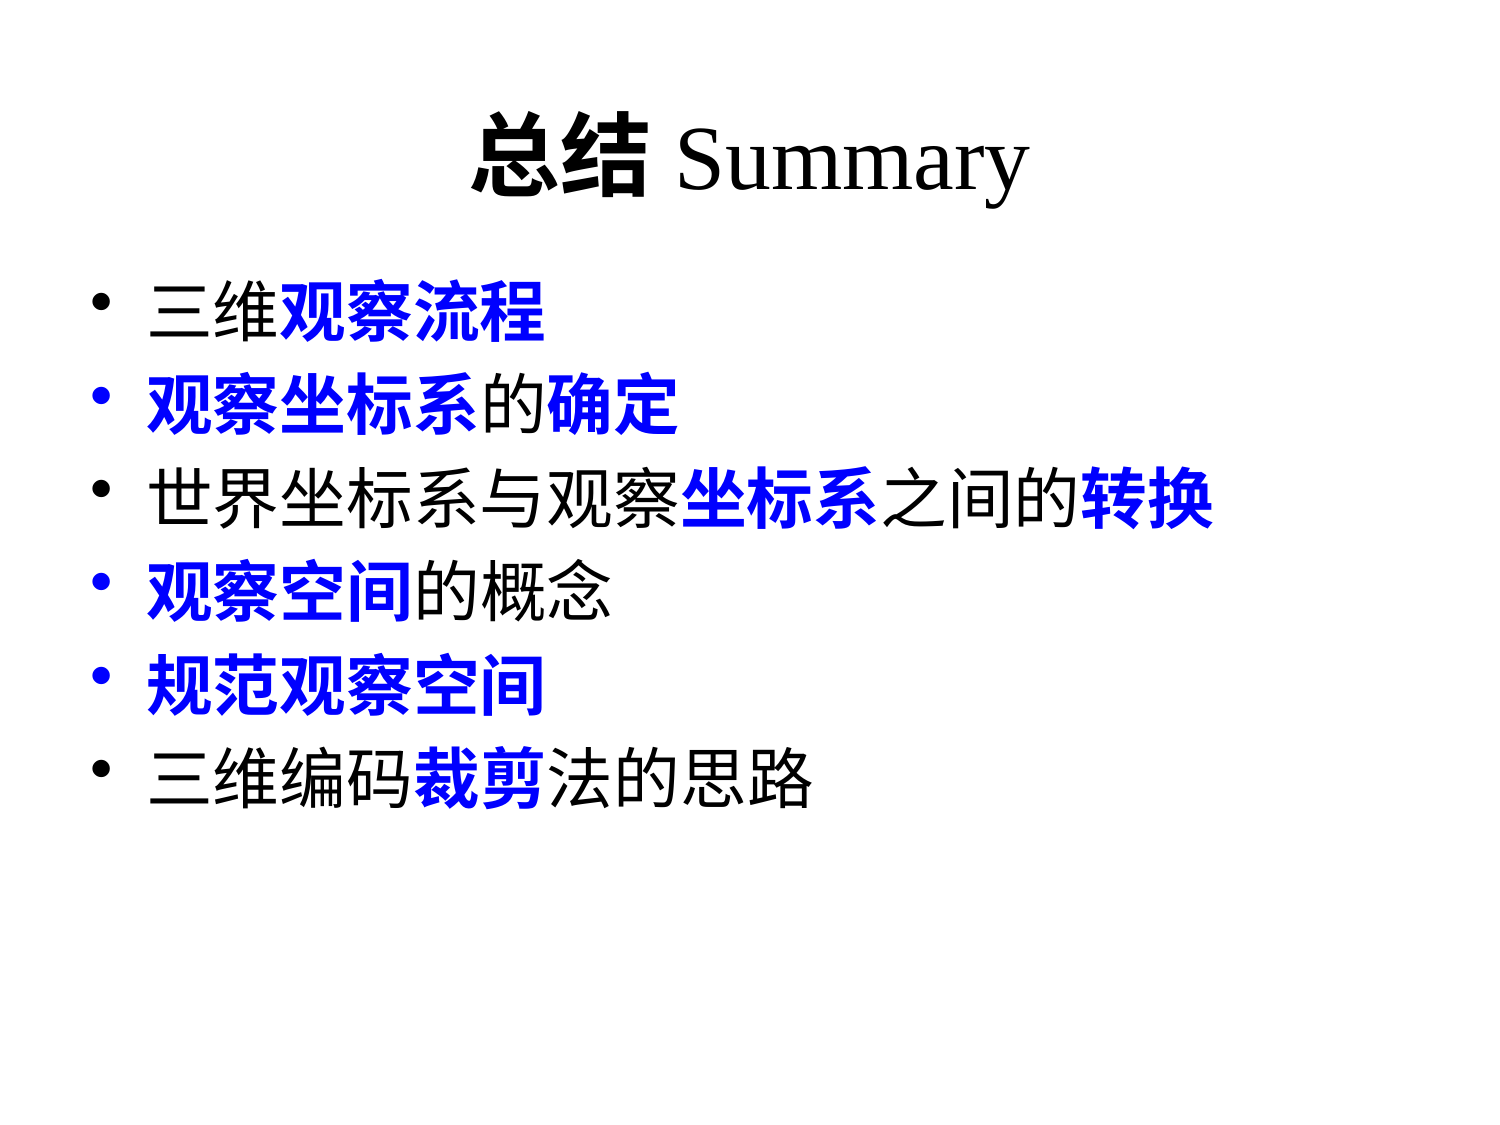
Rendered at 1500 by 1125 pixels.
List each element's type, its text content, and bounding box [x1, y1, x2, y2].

title 总结Summary [75, 90, 1425, 262]
list 三维观察流程 观察坐标系的确定 世界坐标系与观察坐标系之间的转换 观察空间的概念 规范观察空间 三维编码裁剪法的思路 [75, 262, 1425, 1005]
